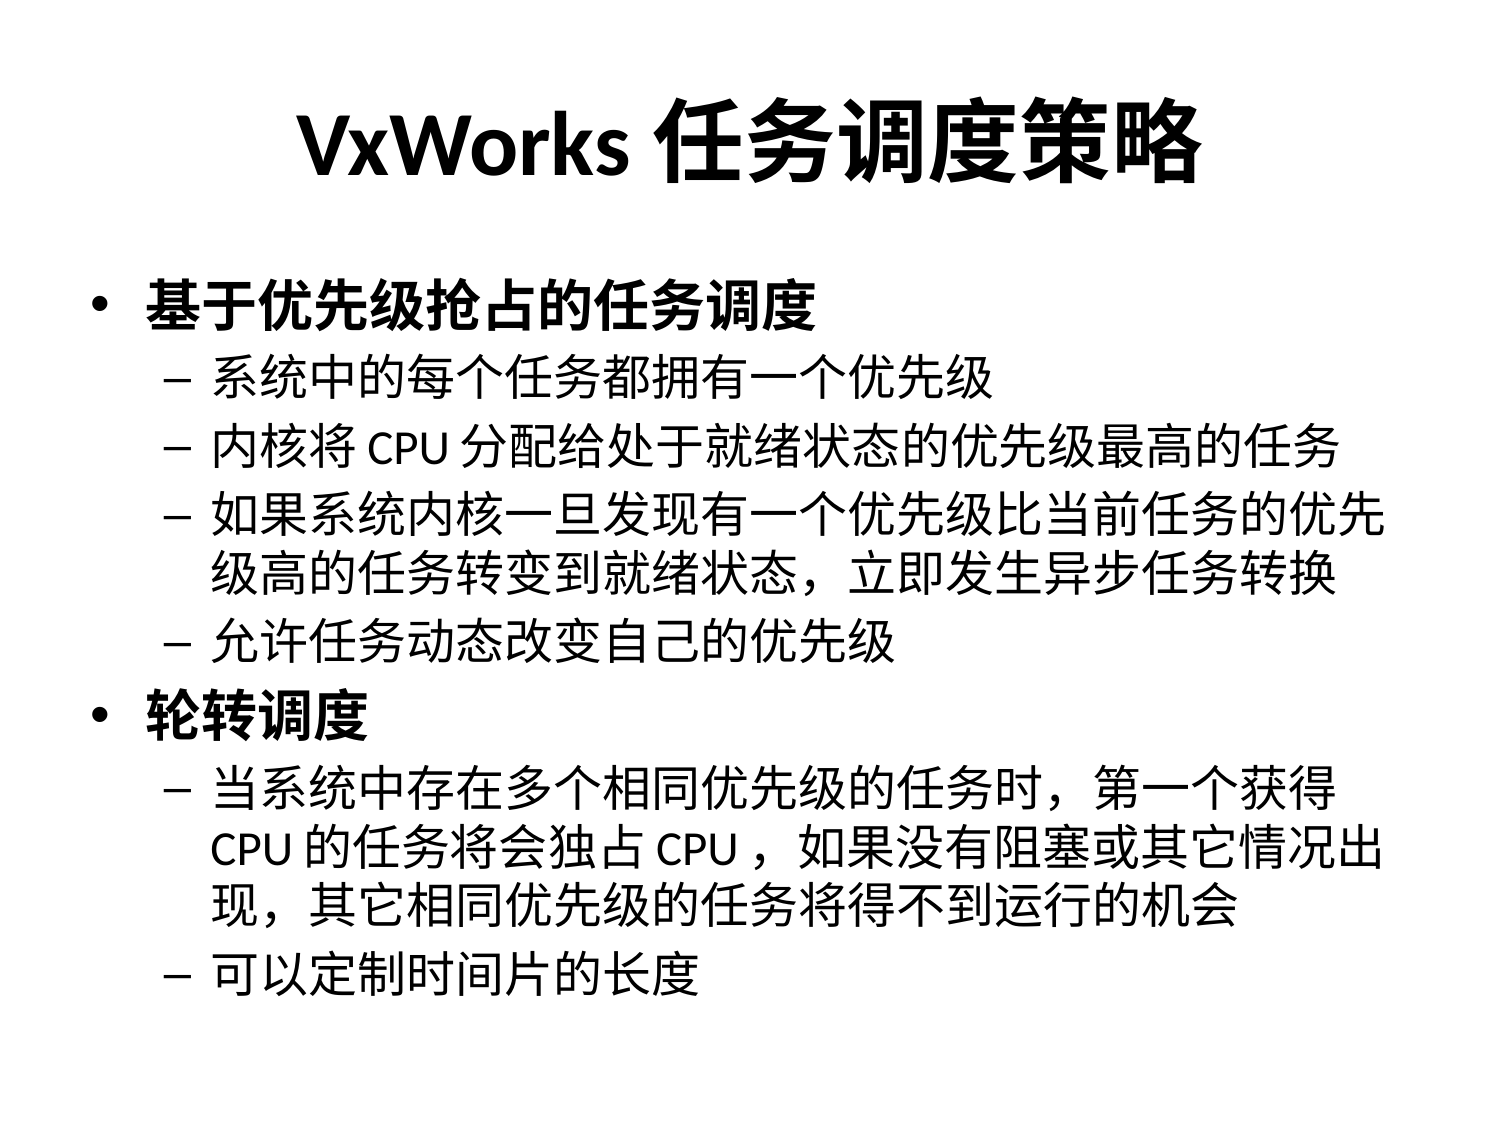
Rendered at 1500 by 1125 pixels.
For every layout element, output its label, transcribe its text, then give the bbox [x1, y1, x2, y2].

list 基于优先级抢占的任务调度 系统中的每个任务都拥有一个优先级 内核将CPU分配给处于就绪状态的优先级最高的任务 如果系统内核一旦发现有一个优先级比当前任务的优先级高的任务转变到就绪状态，立即发生异步任务转换 允许任务动态改变自己的优先级 轮转调度 当系统中存在多个相同优先级的任务时，第一个获得CPU的任务将会独占CPU，如果没有阻塞或其它情况出现，其它相同优先级的任务将得不到运行的机会 可以定制时间片的长度 [75, 262, 1425, 1059]
title VxWorks任务调度策略 [75, 45, 1425, 233]
